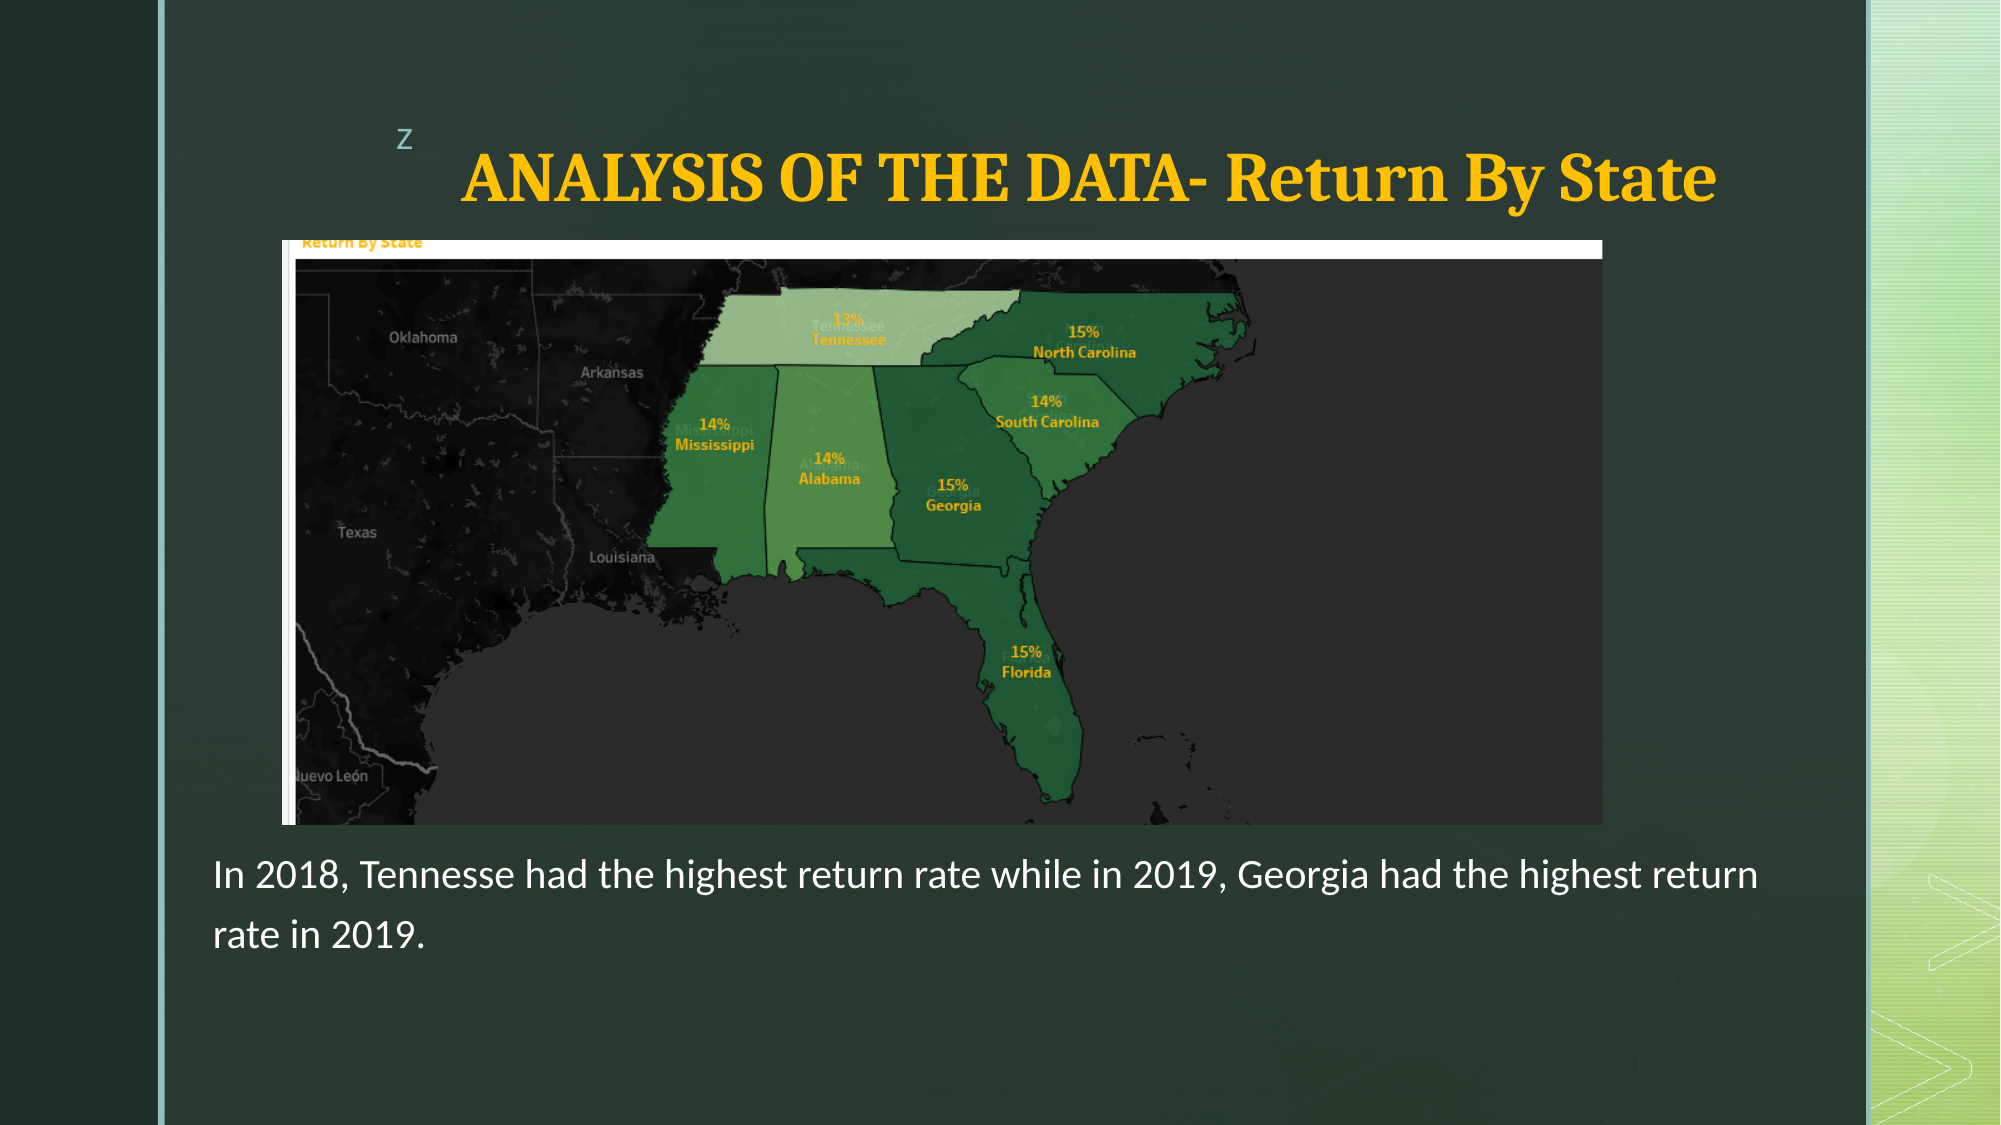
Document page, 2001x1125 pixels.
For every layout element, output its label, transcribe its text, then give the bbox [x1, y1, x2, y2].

picture [281, 239, 1603, 825]
picture [1871, 0, 2001, 1125]
title ANALYSIS OF THE DATA- Return By State [268, 132, 1734, 239]
list In 2018, Tennesse had the highest return rate while in 2019, Georgia had the highest return rate in 2019. [197, 239, 1840, 1097]
